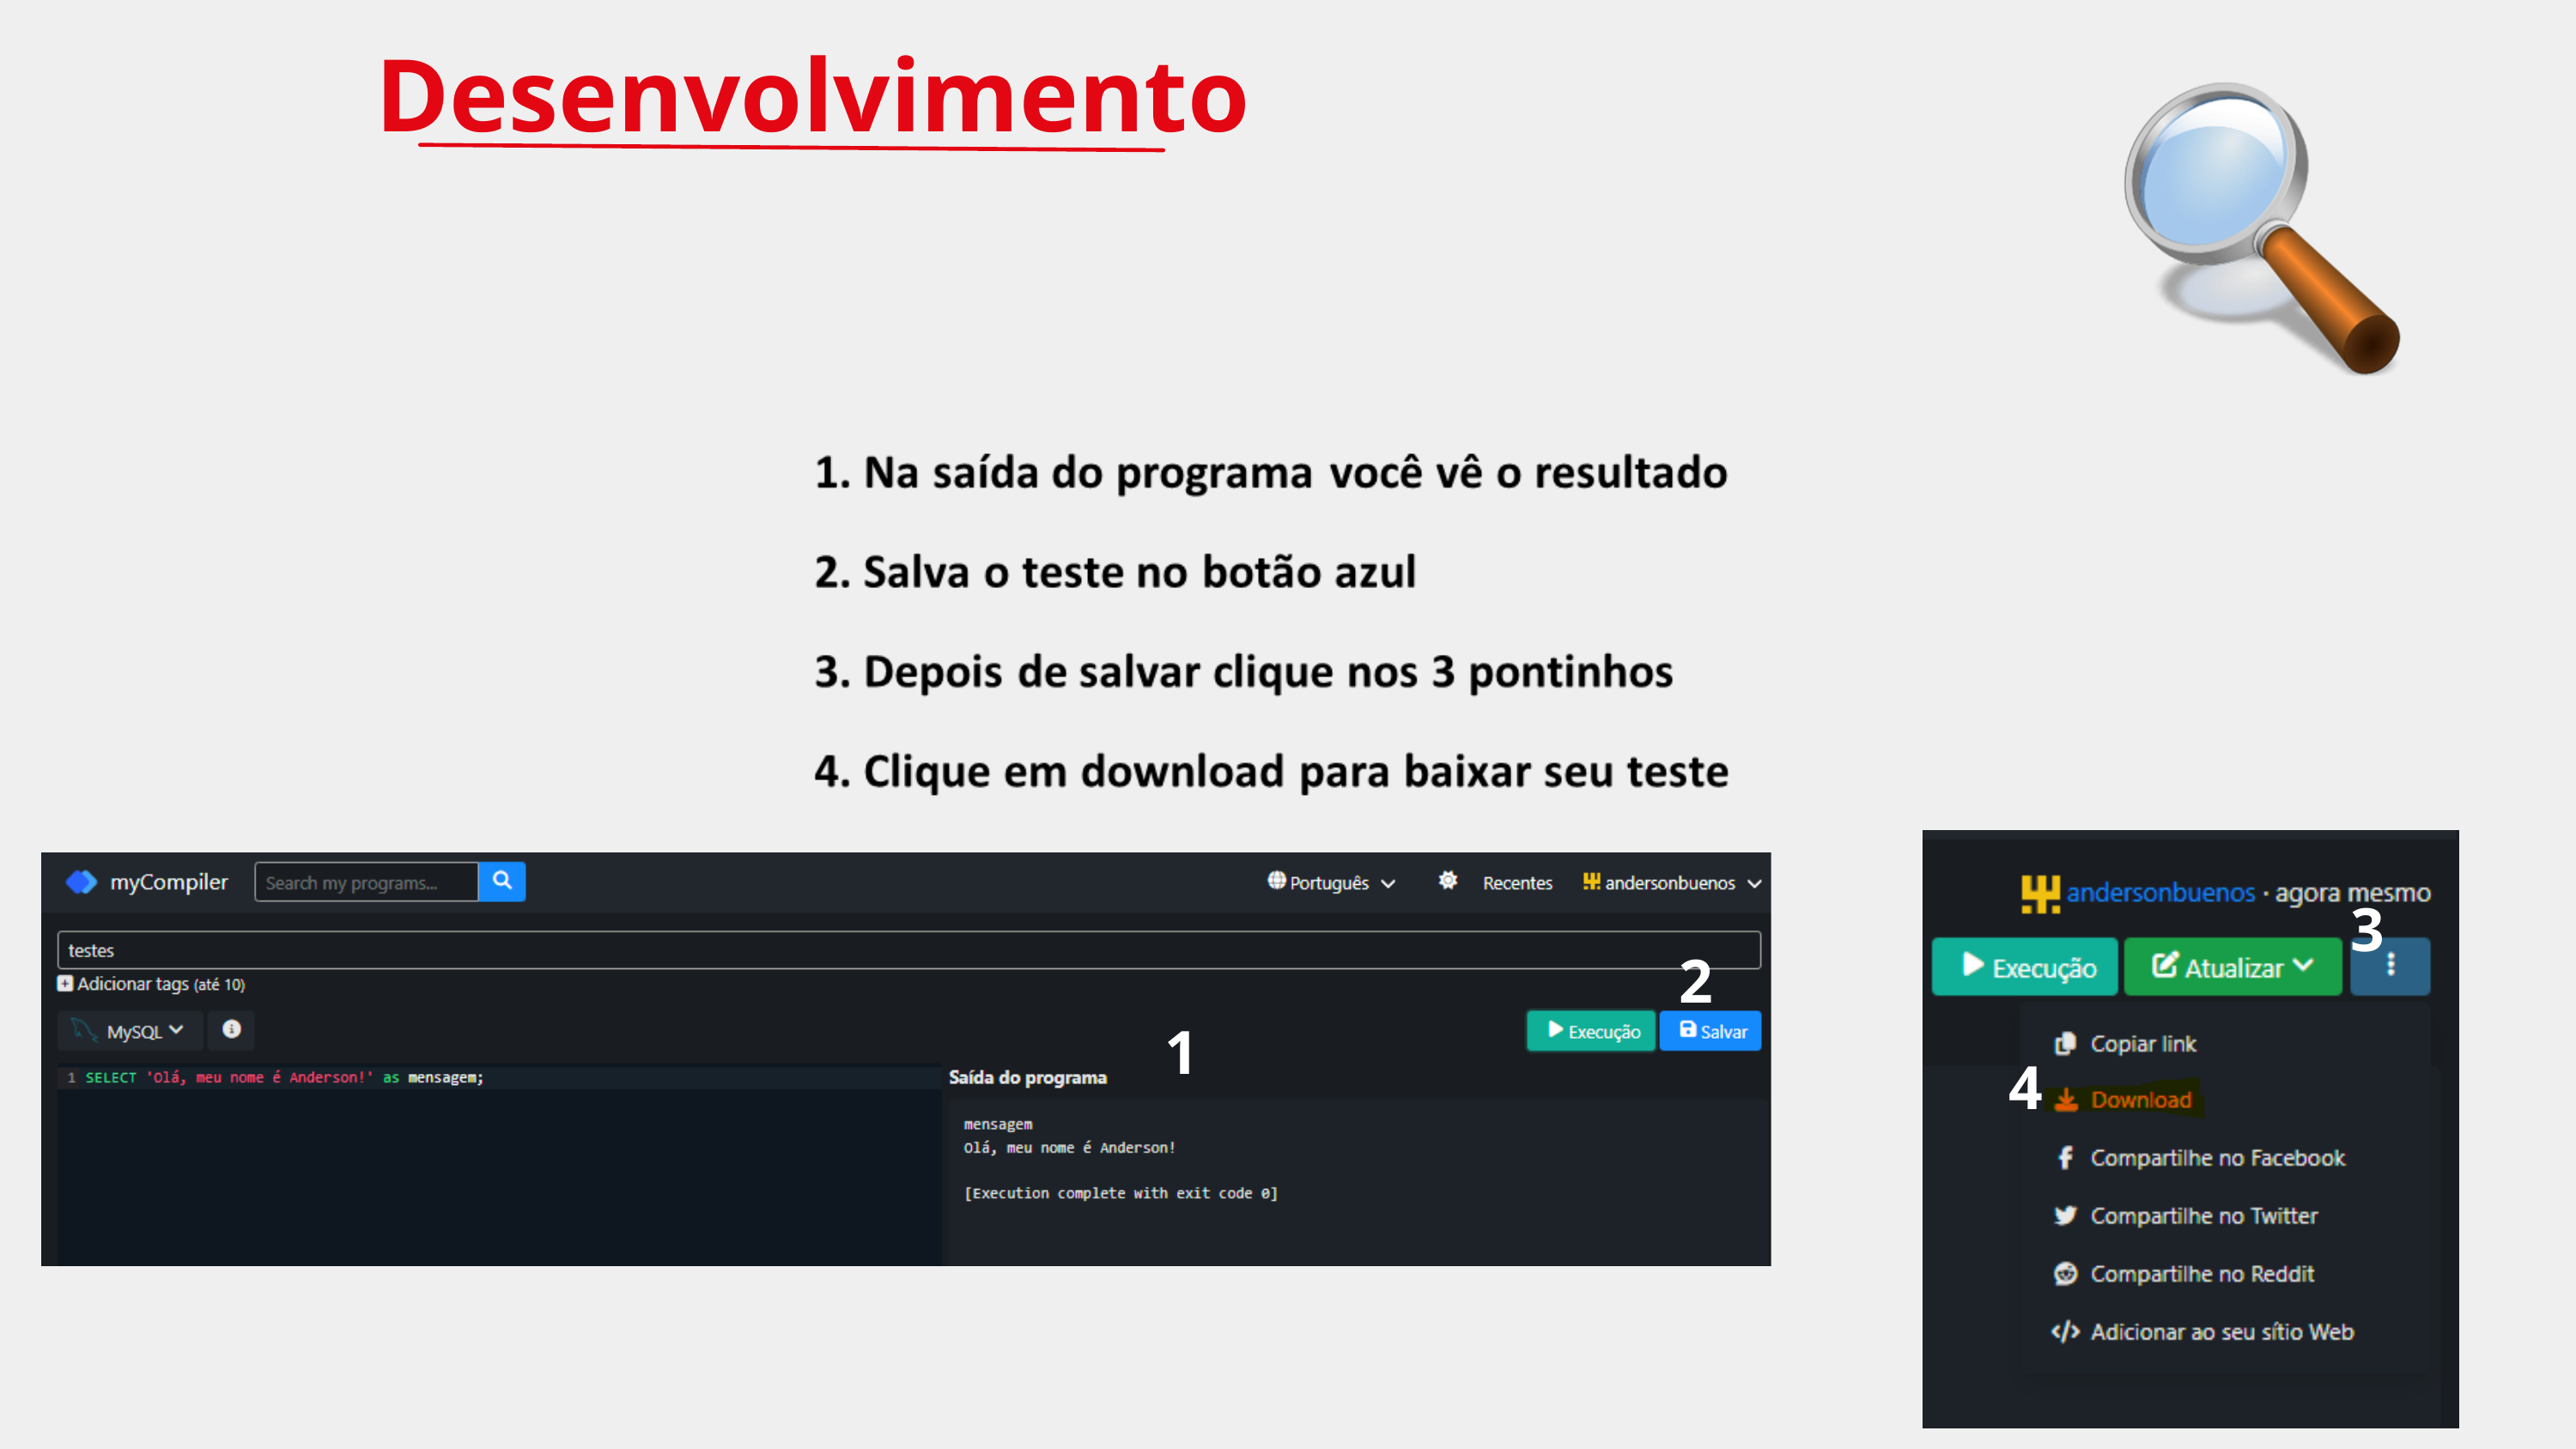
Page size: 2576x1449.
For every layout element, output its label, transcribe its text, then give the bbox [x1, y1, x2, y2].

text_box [2067, 33, 2459, 426]
text_box [40, 852, 1771, 1266]
text_box 2 [1655, 943, 1738, 1016]
text_box Desenvolvimento [375, 35, 1261, 153]
text_box [784, 425, 1791, 831]
text_box 4 [1984, 1050, 2068, 1122]
text_box 3 [2326, 892, 2409, 964]
text_box [1923, 830, 2459, 1429]
text_box 1 [1140, 1014, 1224, 1087]
